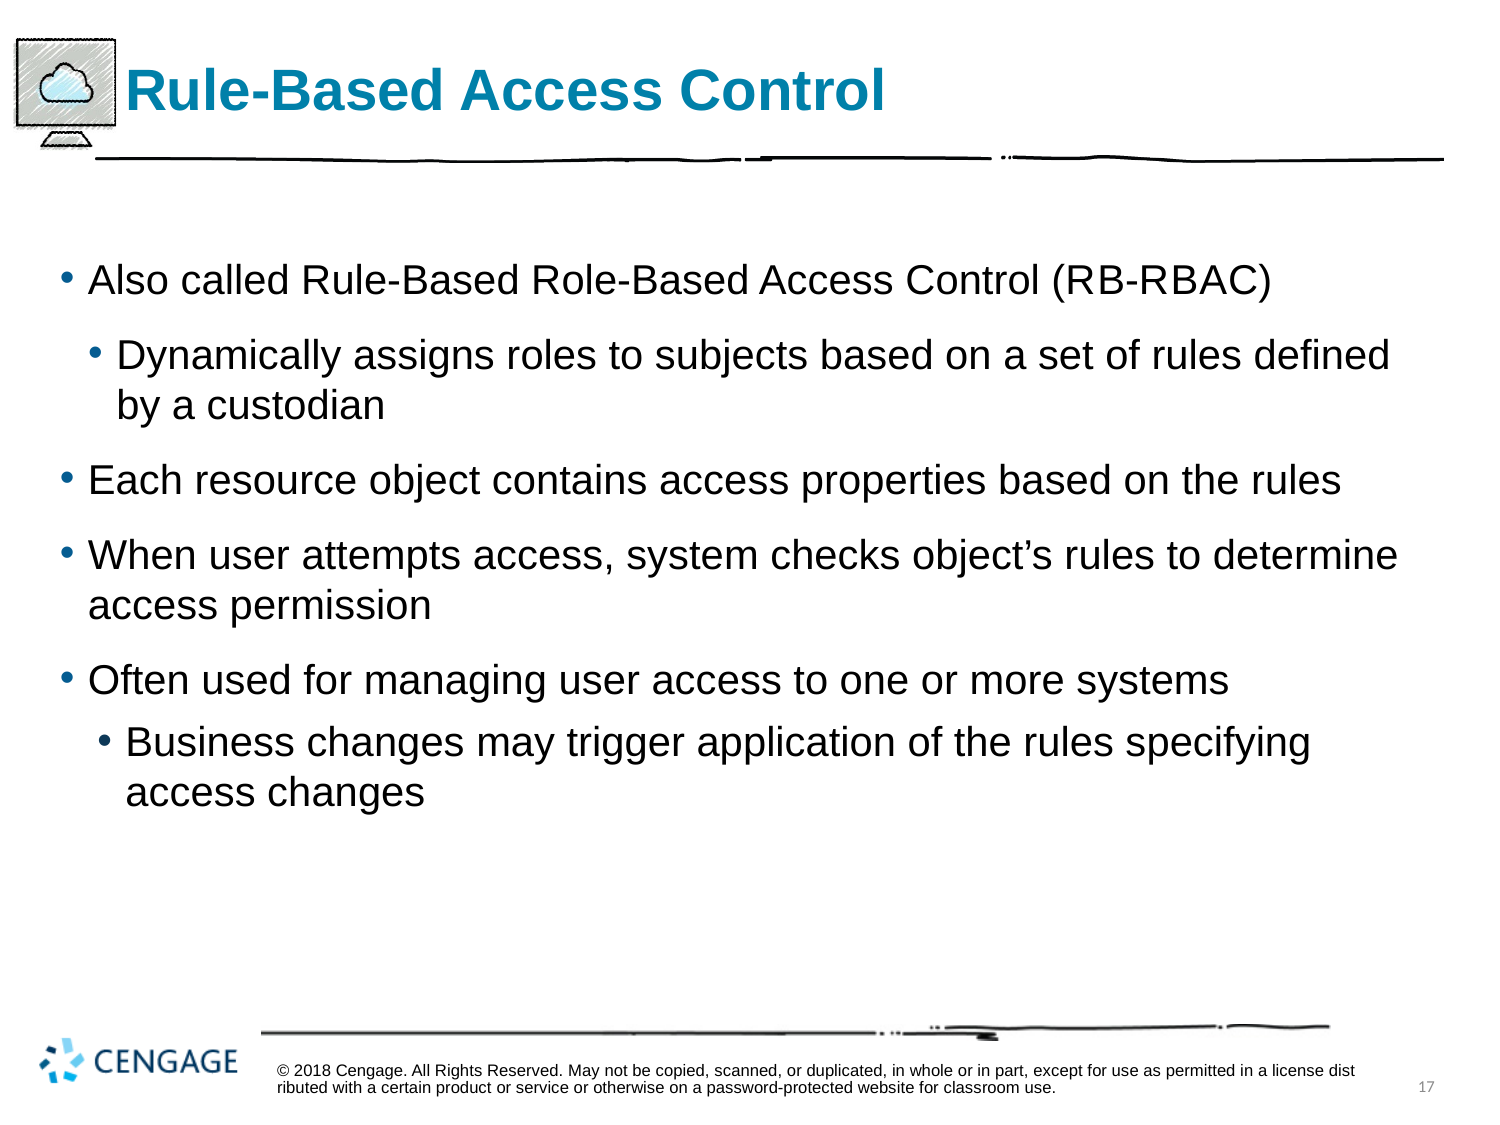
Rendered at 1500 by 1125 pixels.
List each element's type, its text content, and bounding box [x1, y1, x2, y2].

footer © 2018 Cengage. All Rights Reserved. May not be copied, scanned, or duplicated, in whole or in part, except for use as permitted in a license distributed with a certain product or service or otherwise on a password-protected website for classroom use. [262, 1050, 1375, 1091]
picture [95, 155, 1444, 163]
title Rule-Based Access Control [125, 57, 1442, 125]
picture [19, 1024, 250, 1096]
list Also called Rule-Based Role-Based Access Control (R B-R B A C) Dynamically assigns roles to subjects based on a set of rules defined by a custodian Each resource object contains access properties based on the rules When user attempts access, system checks object’s rules to determine access permission Often used for managing user access to one or more systems Business changes may trigger application of the rules specifying access changes [59, 252, 1441, 821]
picture [261, 1024, 1331, 1041]
picture [13, 36, 117, 151]
